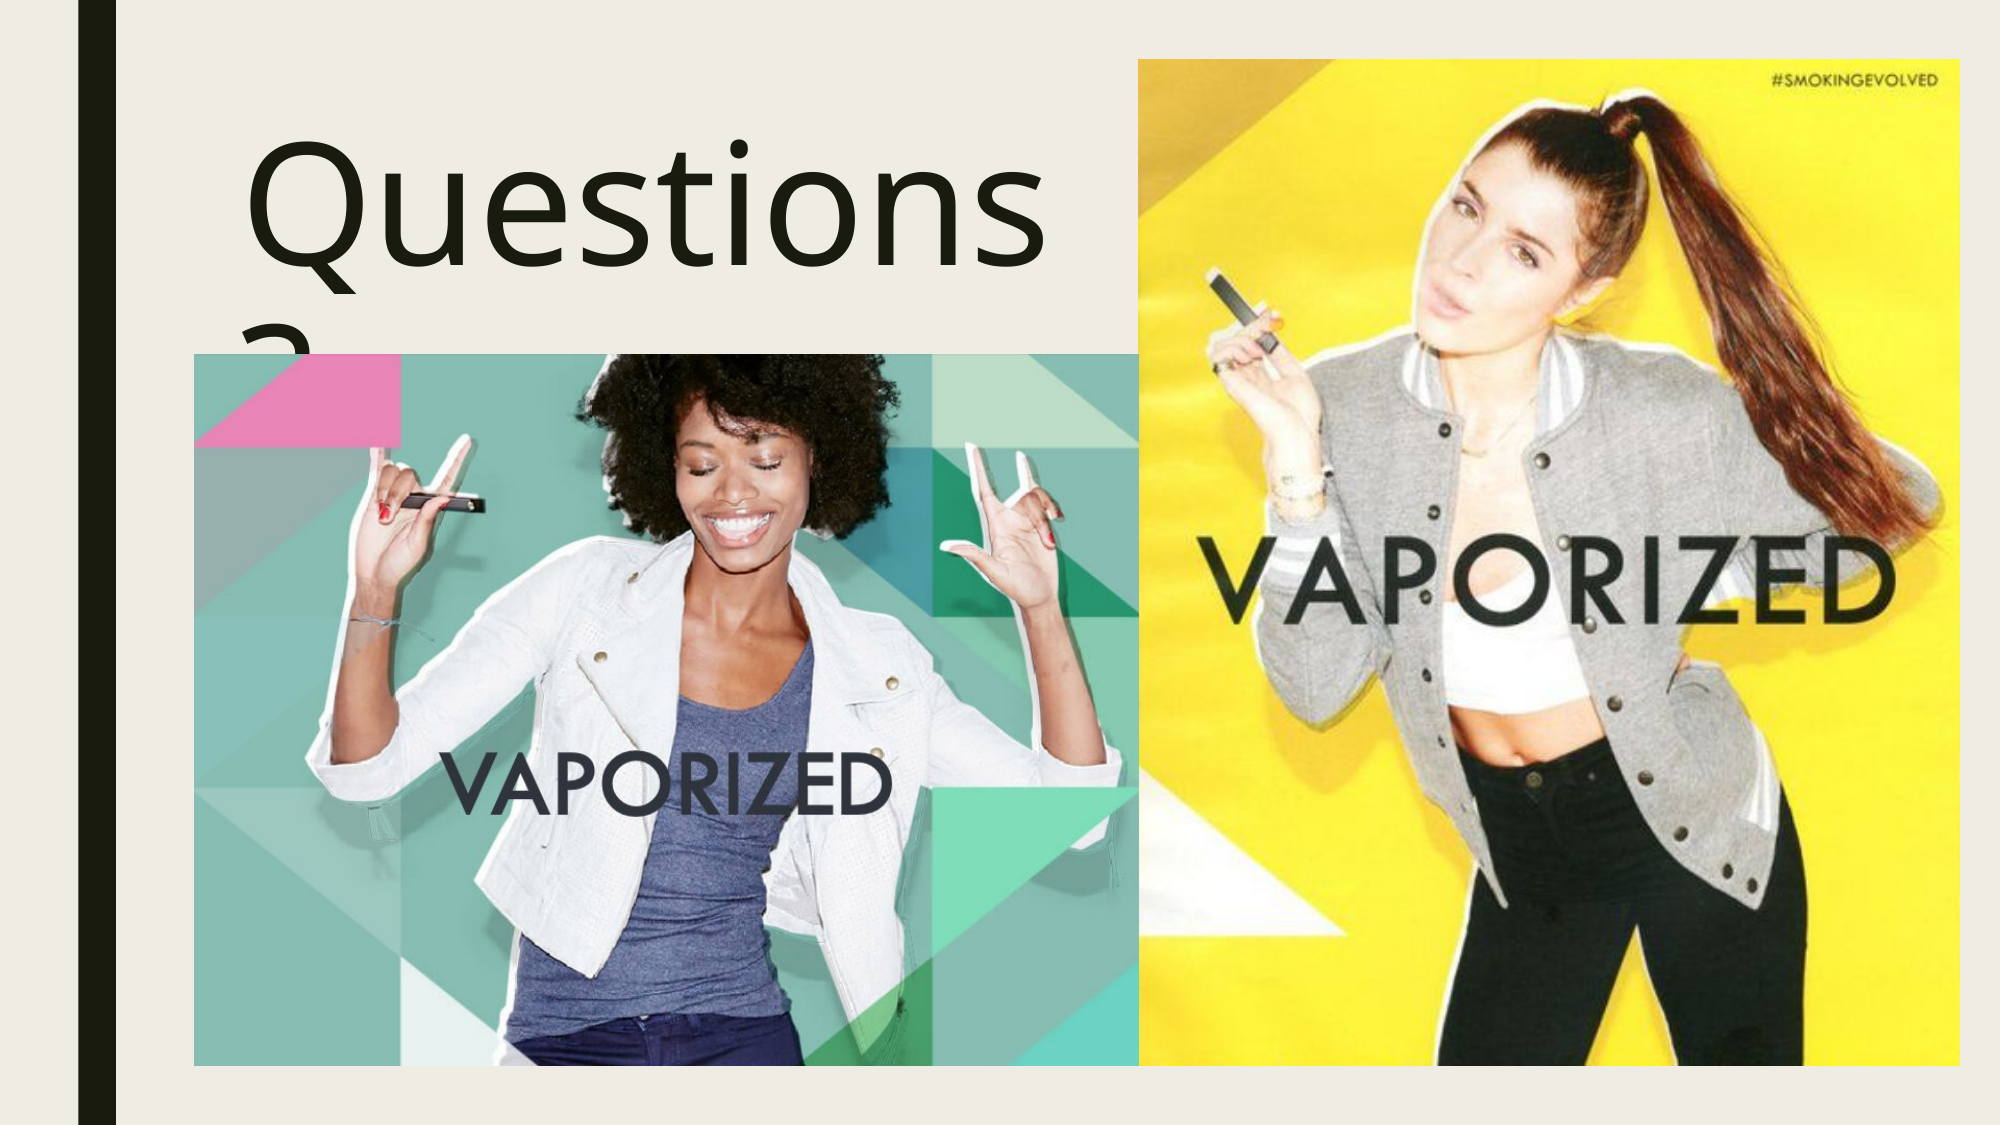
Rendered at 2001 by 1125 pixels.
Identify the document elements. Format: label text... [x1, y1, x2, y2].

title Questions? [225, 112, 1069, 354]
picture [194, 59, 1960, 1066]
